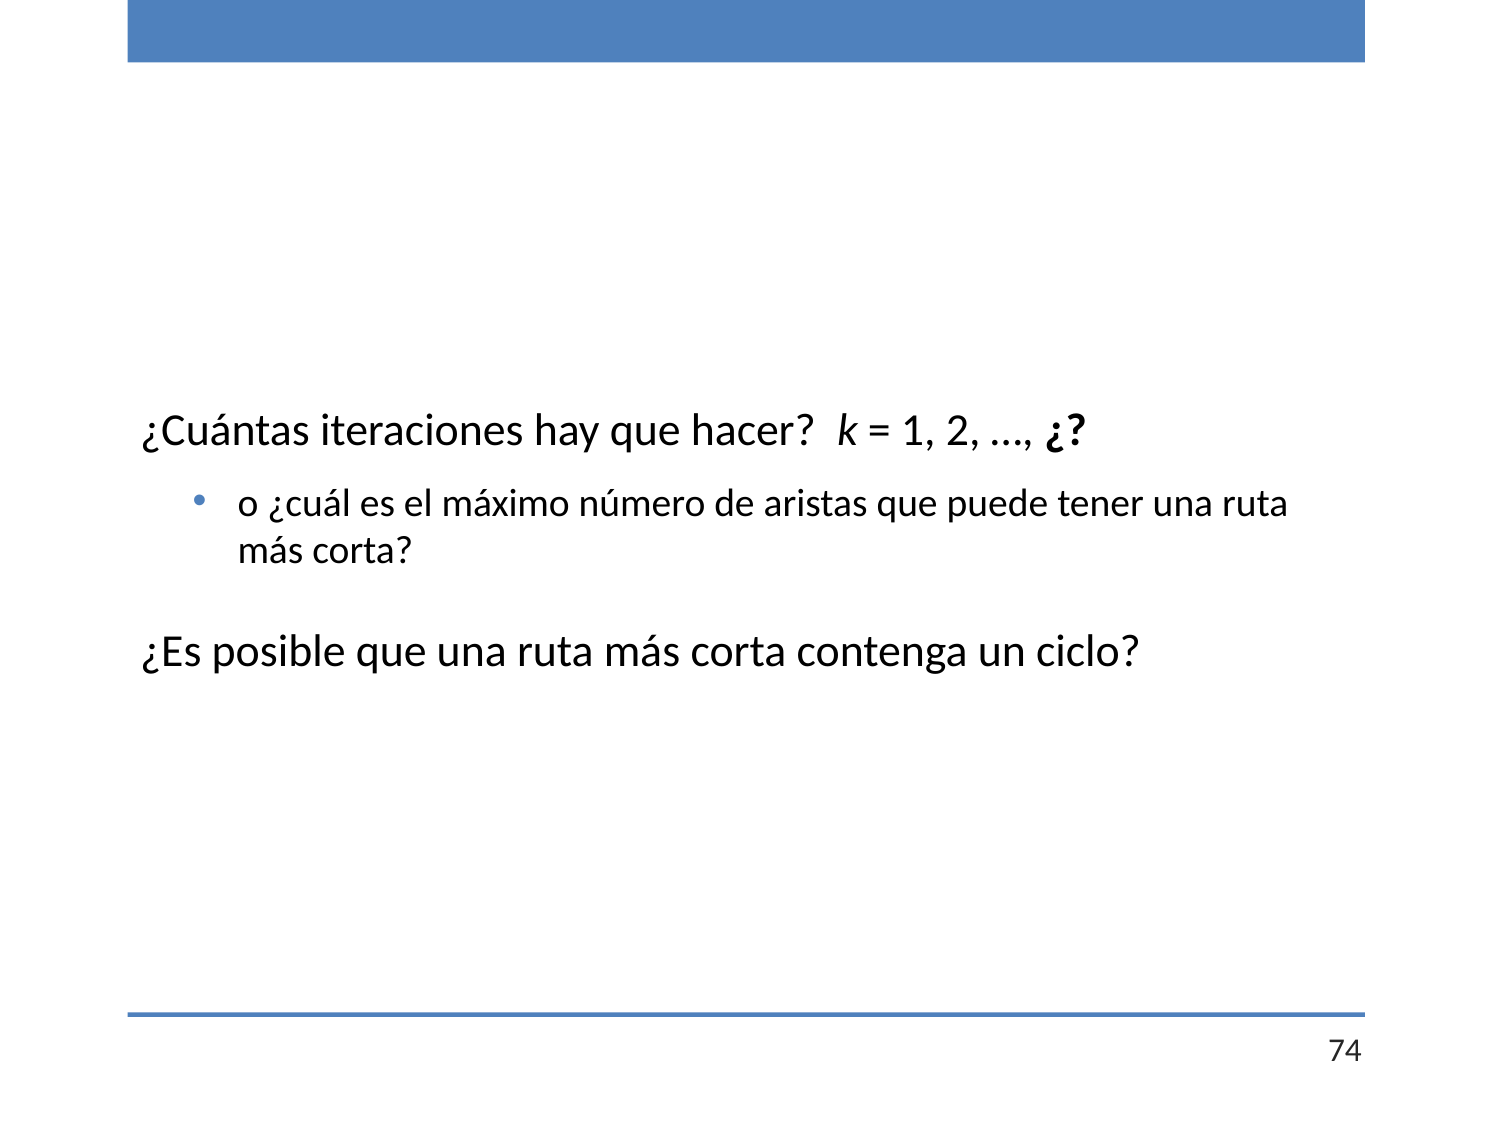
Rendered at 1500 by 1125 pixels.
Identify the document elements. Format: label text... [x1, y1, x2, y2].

slide_number 74 [1251, 1018, 1377, 1079]
list ¿Cuántas iteraciones hay que hacer? k = 1, 2, …, ¿? o ¿cuál es el máximo número de aristas que puede tener una ruta más corta? ¿Es posible que una ruta más corta contenga un ciclo? [125, 82, 1363, 993]
